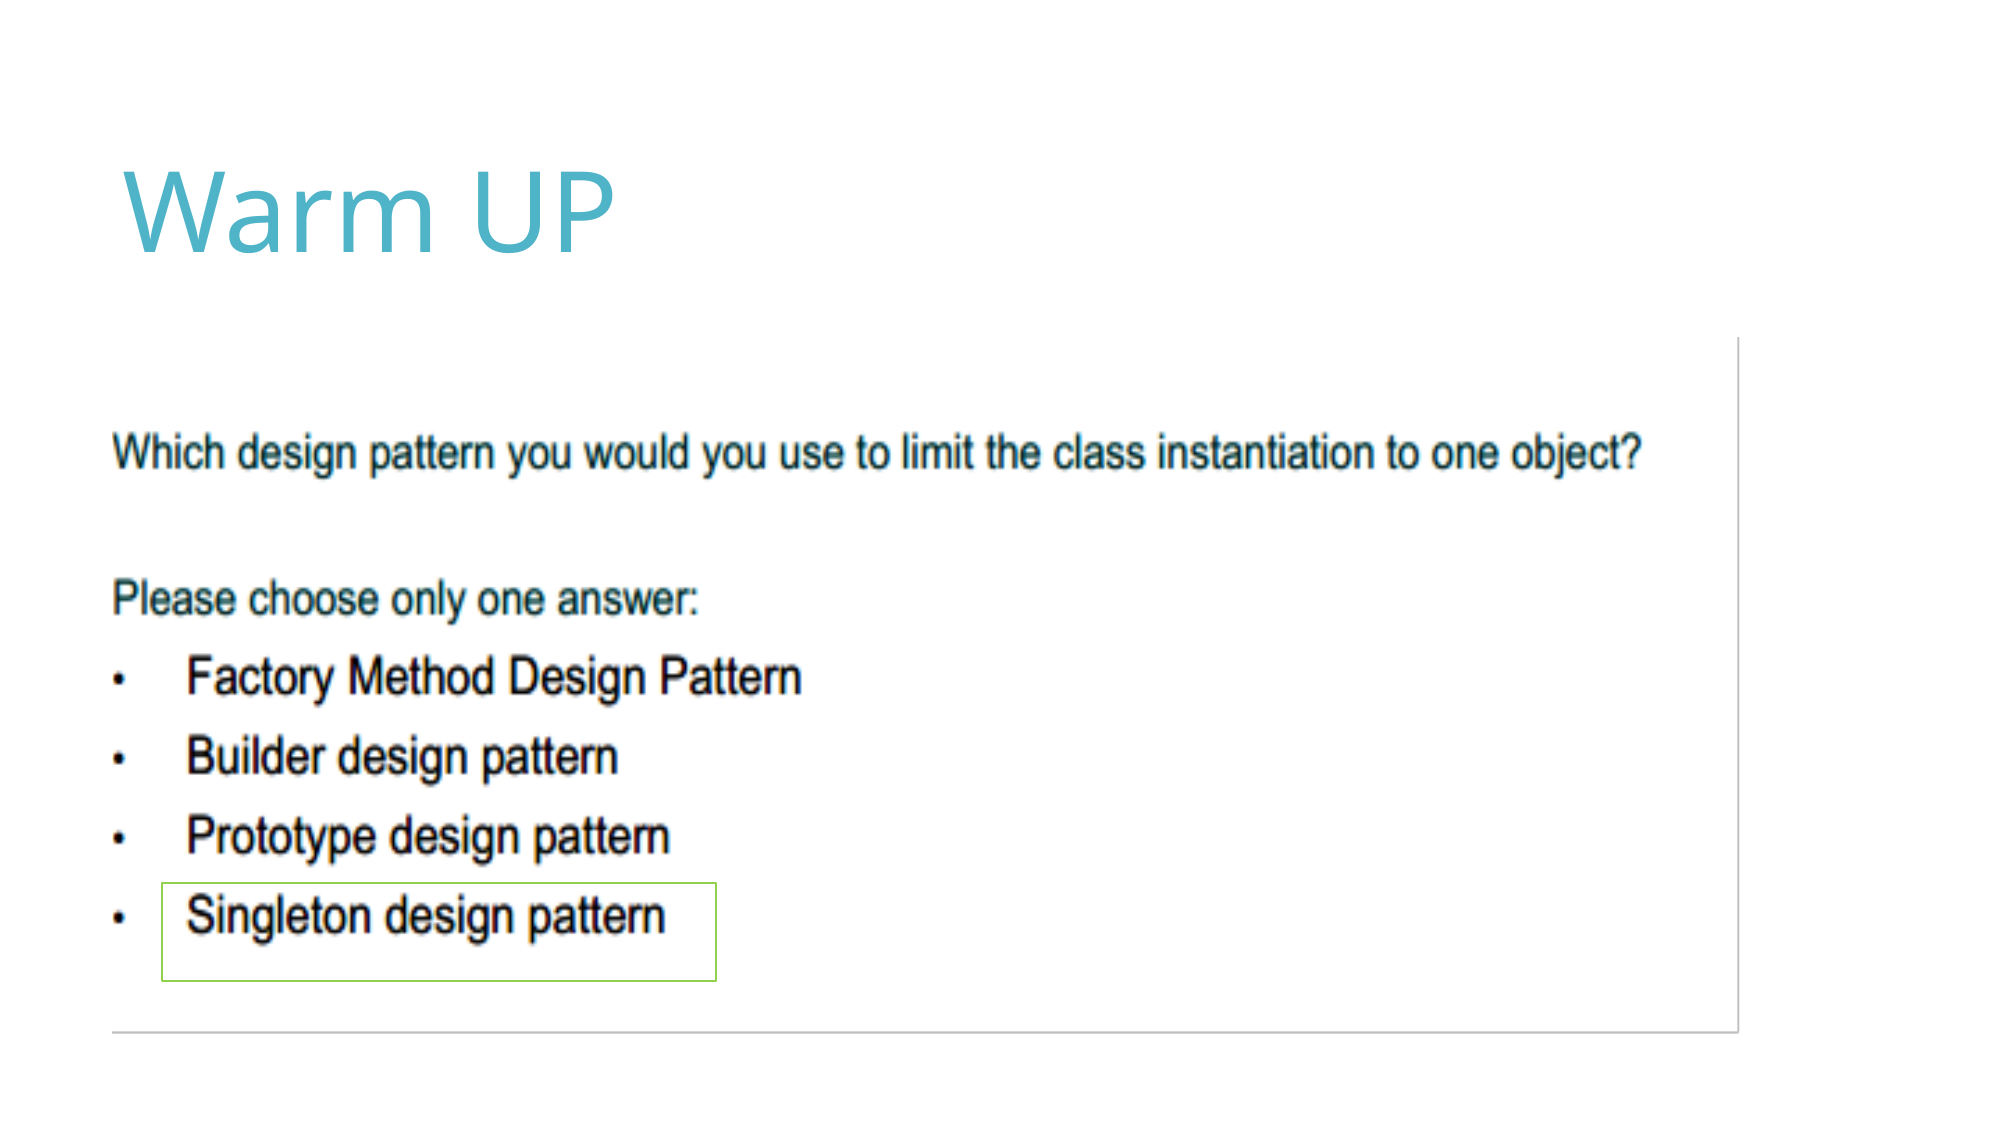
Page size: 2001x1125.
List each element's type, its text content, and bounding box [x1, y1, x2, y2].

picture [112, 337, 1742, 1037]
text_box Warm UP [107, 81, 1875, 354]
text_box [111, 329, 1875, 948]
